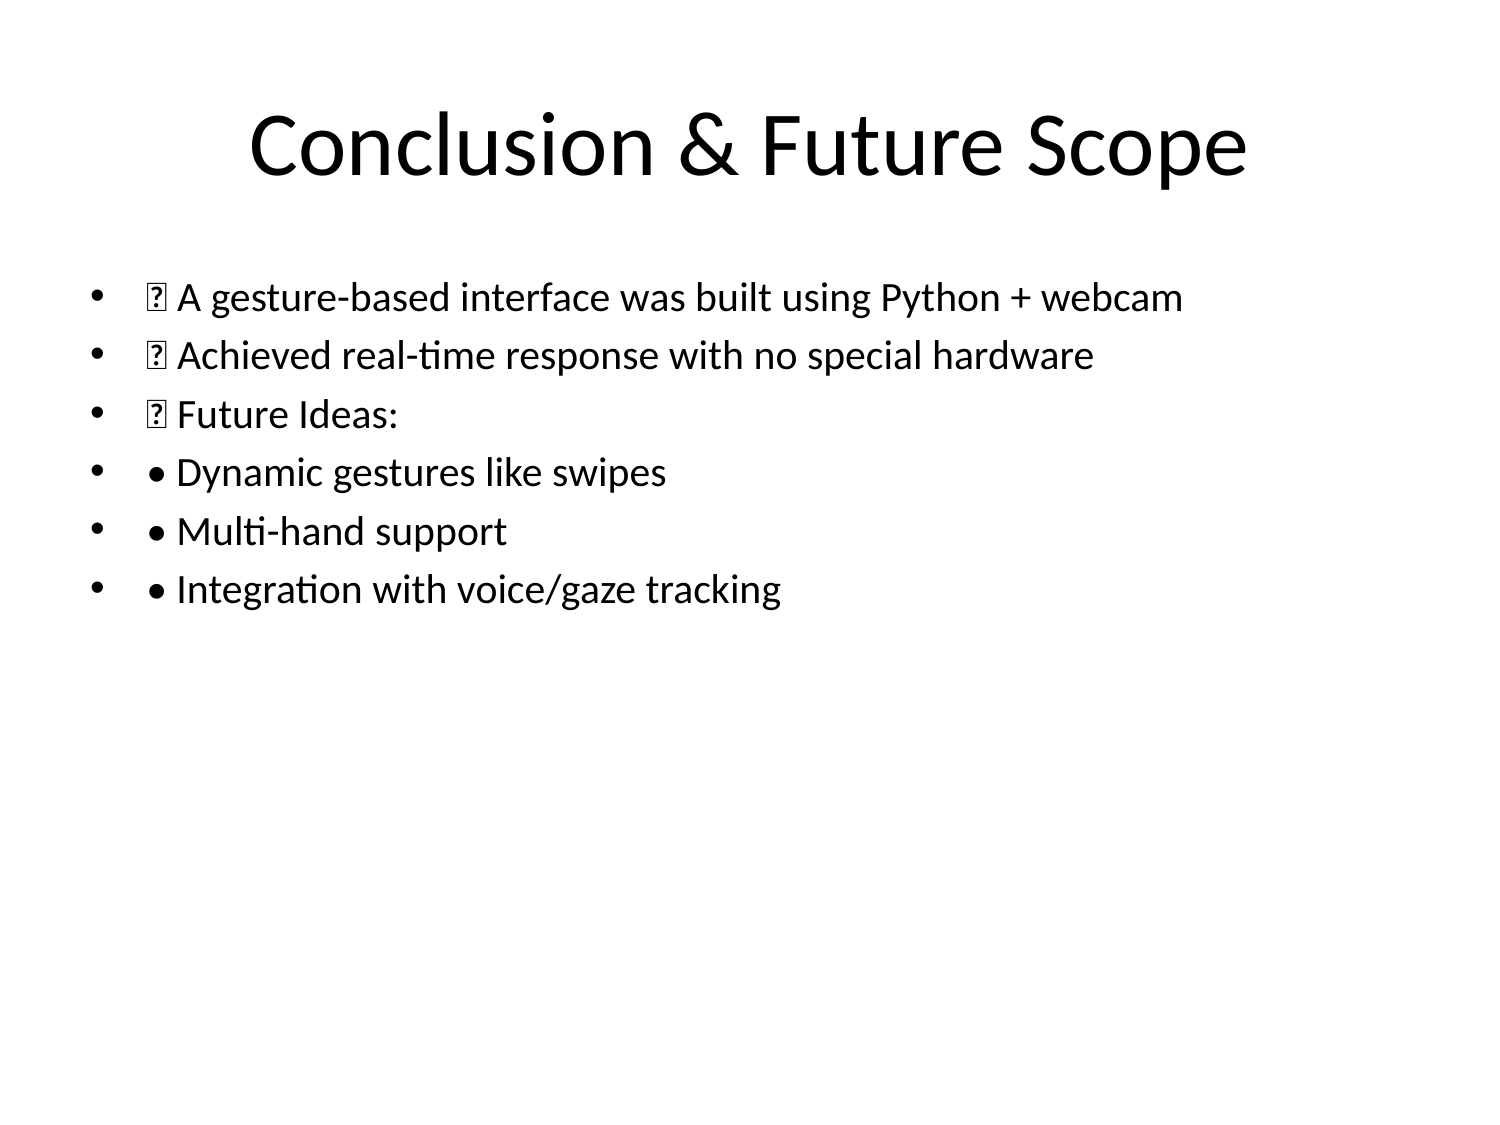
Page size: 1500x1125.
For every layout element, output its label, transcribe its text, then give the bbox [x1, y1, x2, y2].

list ✅ A gesture-based interface was built using Python + webcam ✅ Achieved real-time response with no special hardware 🔮 Future Ideas: • Dynamic gestures like swipes • Multi-hand support • Integration with voice/gaze tracking [75, 262, 1425, 1005]
title Conclusion & Future Scope [75, 45, 1425, 233]
